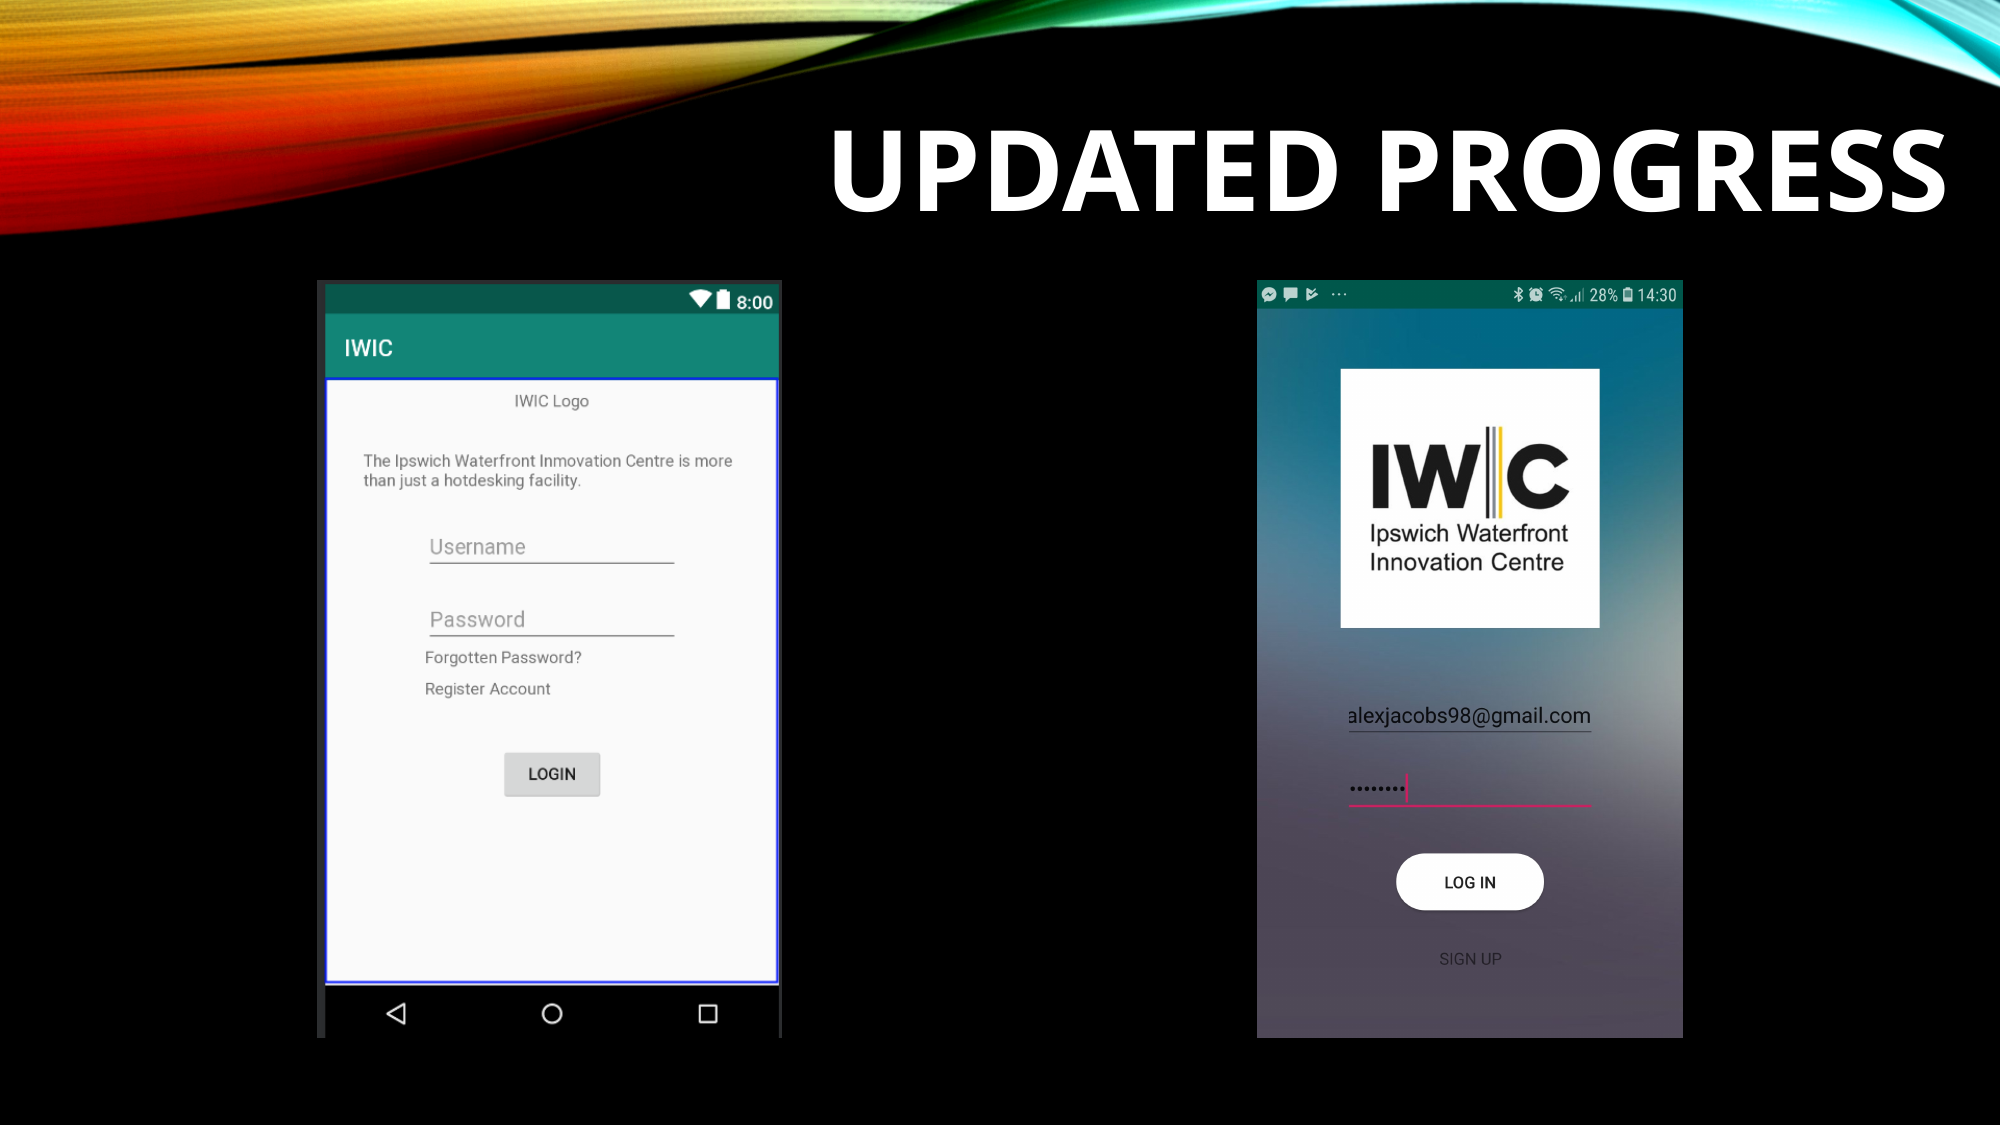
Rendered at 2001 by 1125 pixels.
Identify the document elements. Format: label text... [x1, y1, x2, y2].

picture [1257, 280, 1684, 1038]
text_box Updated progress [552, 68, 1966, 281]
picture [316, 280, 782, 1038]
picture [0, 0, 2000, 237]
